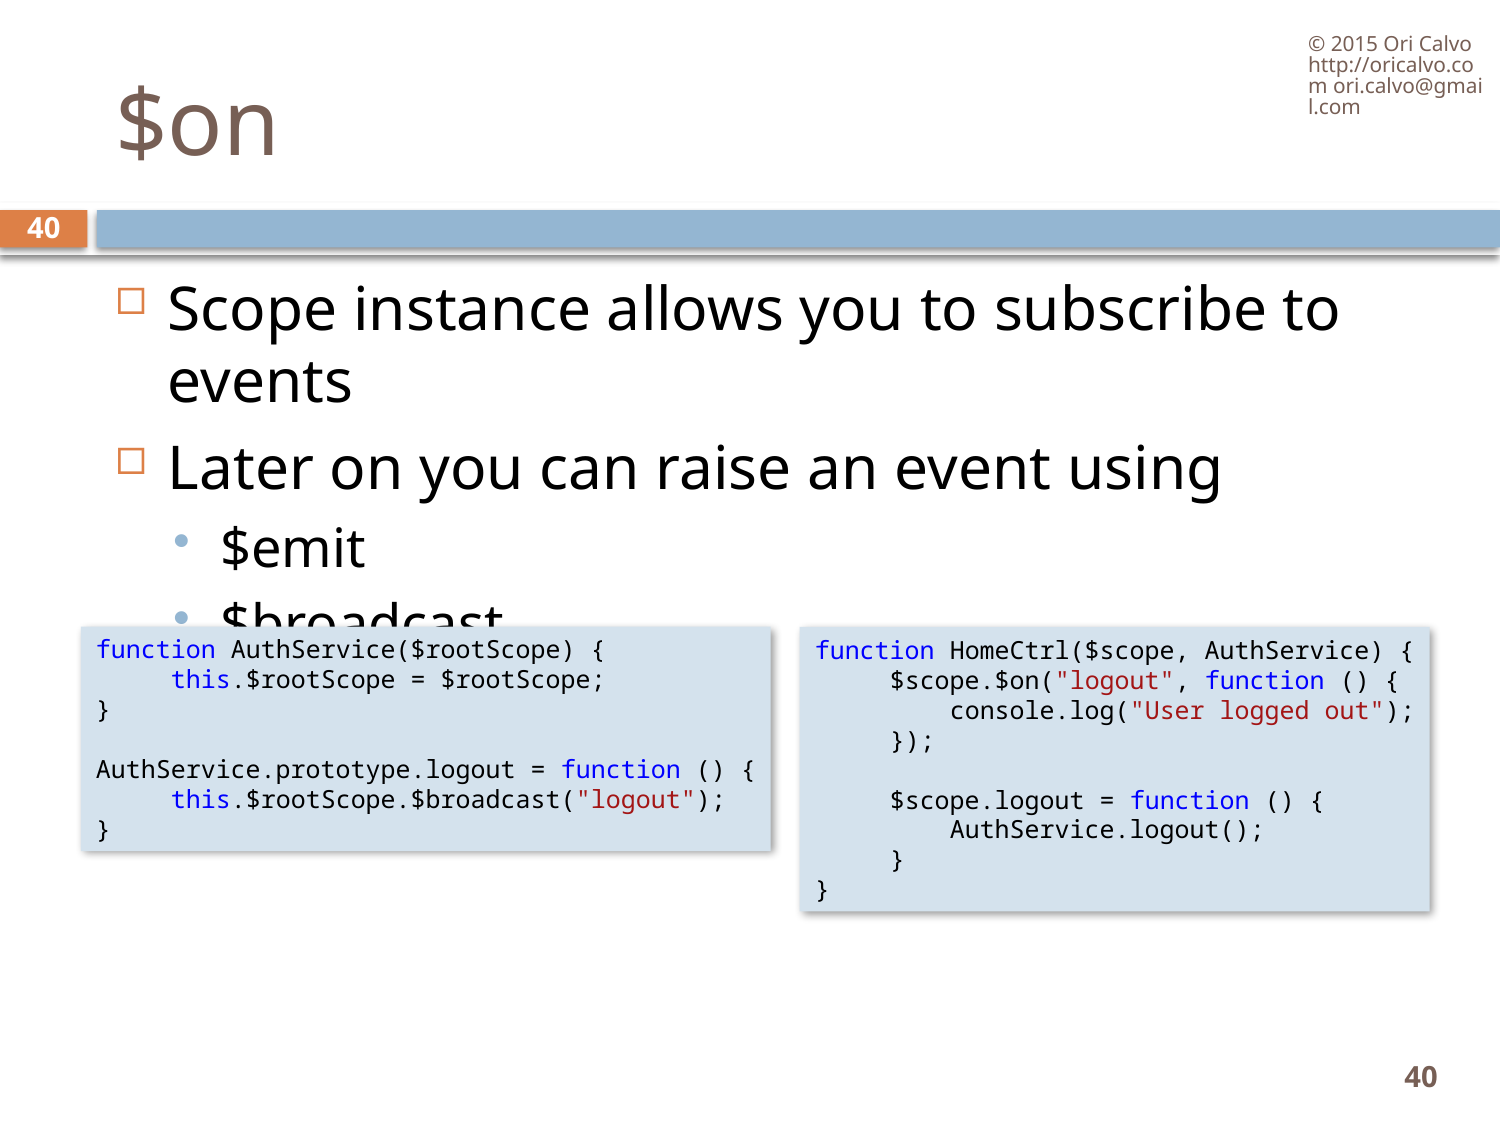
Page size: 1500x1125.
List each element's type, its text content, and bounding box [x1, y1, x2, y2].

slide_number 40 [0, 208, 88, 249]
footer © 2015 Ori Calvo http://oricalvo.com ori.calvo@gmail.com [1293, 0, 1500, 90]
title $on [100, 37, 1438, 200]
text_box function HomeCtrl($scope, AuthService) { $scope.$on("logout", function () { console.log("User logged out"); }); $scope.logout = function () { AuthService.logout(); } } [799, 626, 1430, 912]
list Scope instance allows you to subscribe to events Later on you can raise an event using $emit $broadcast [100, 262, 1438, 1000]
text_box function AuthService($rootScope) { this.$rootScope = $rootScope; } AuthService.prototype.logout = function () { this.$rootScope.$broadcast("logout"); } [80, 626, 771, 852]
